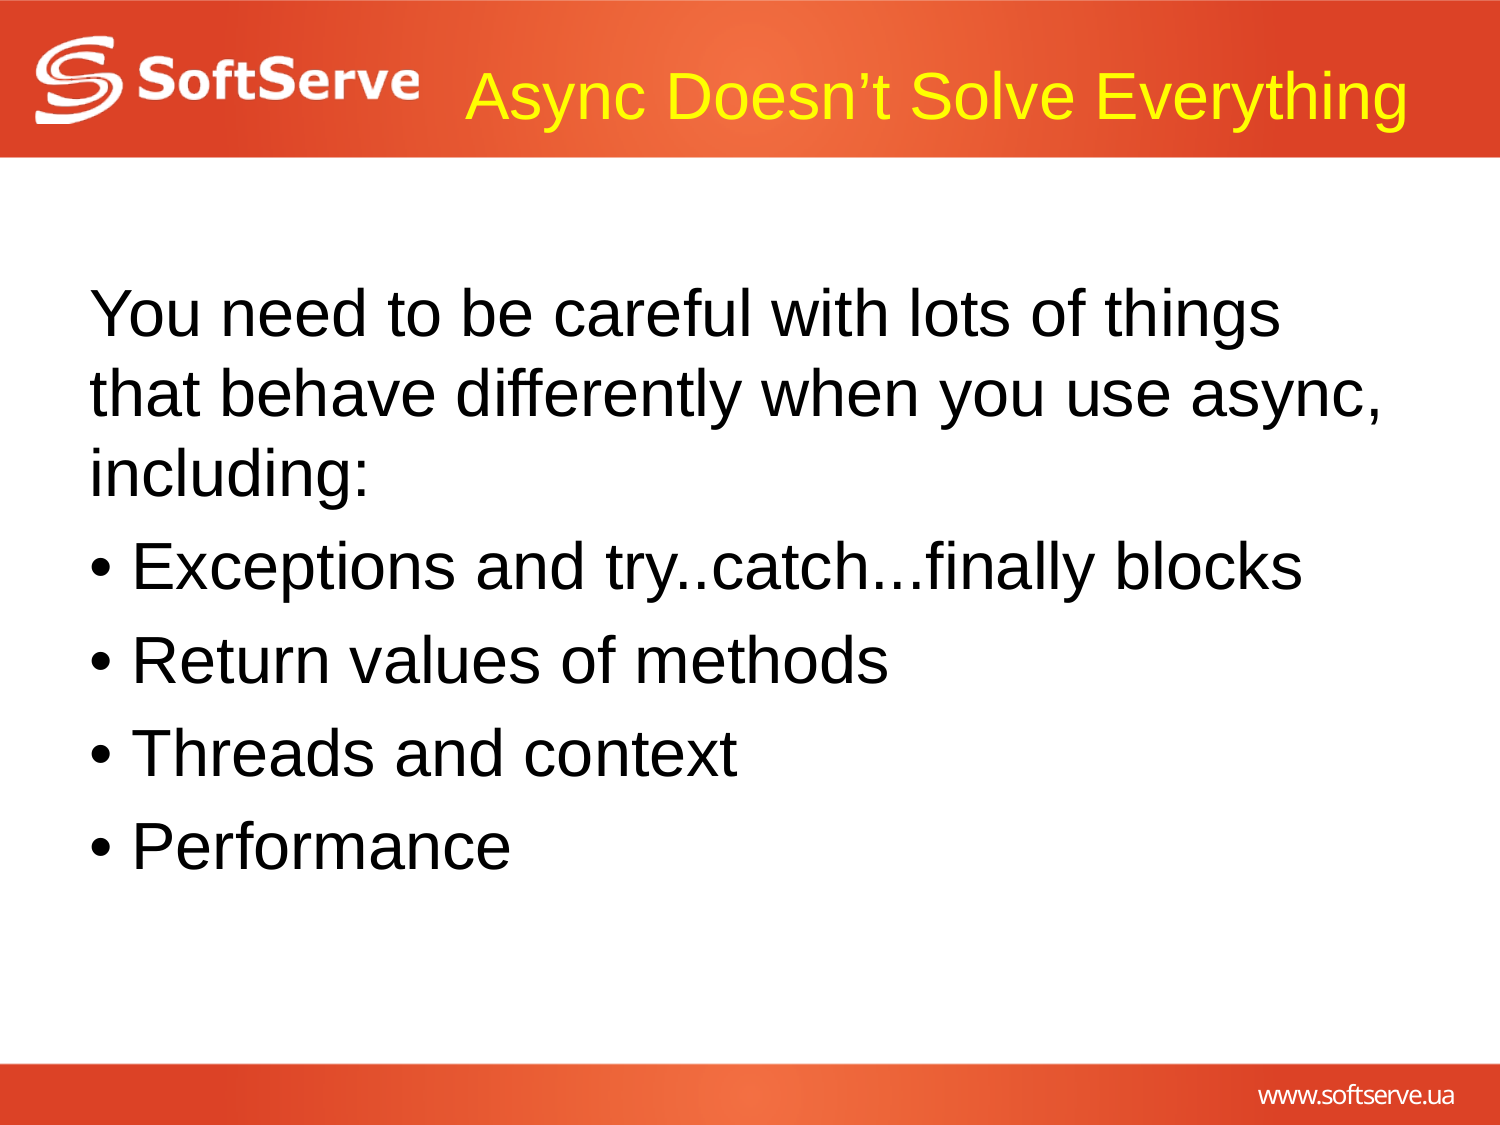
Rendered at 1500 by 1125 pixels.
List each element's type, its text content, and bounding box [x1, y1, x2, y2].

list You need to be careful with lots of things that behave differently when you use async, including: • Exceptions and try..catch...finally blocks • Return values of methods • Threads and context • Performance [75, 262, 1425, 1005]
picture [0, 0, 1500, 1125]
title Async Doesn’t Solve Everything [75, 45, 1425, 233]
